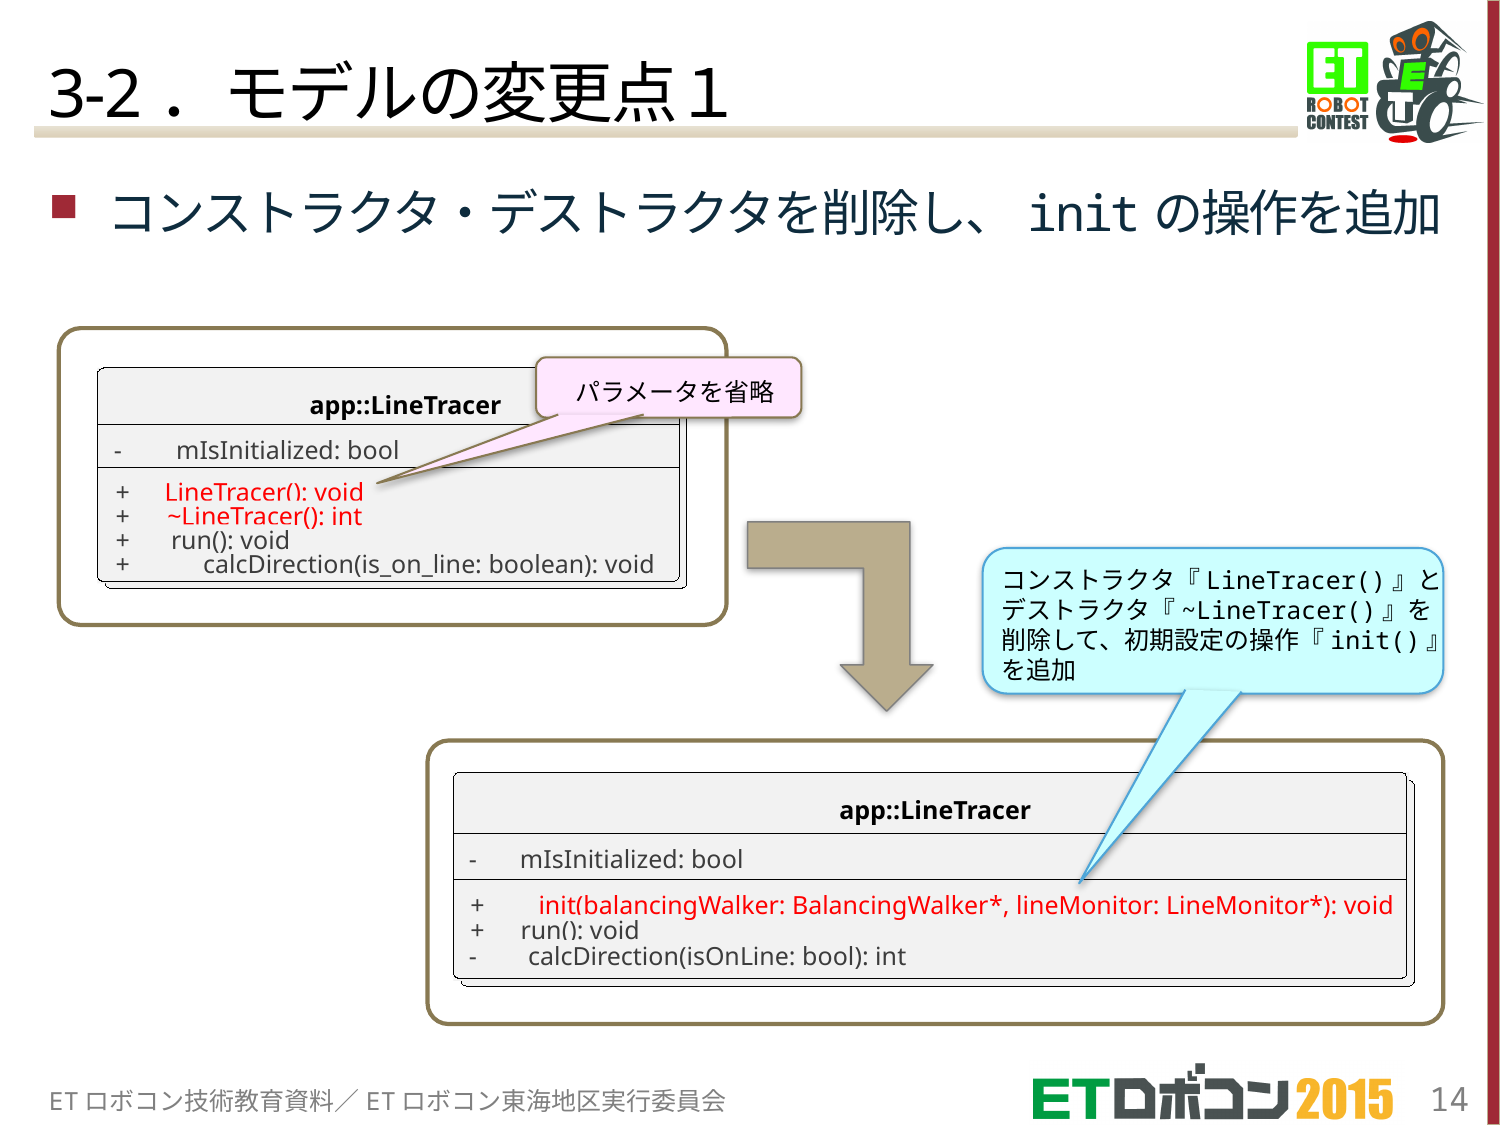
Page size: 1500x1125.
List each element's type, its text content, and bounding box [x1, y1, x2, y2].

picture [1029, 1086, 1405, 1125]
text_box コンストラクタ『LineTracer()』と デストラクタ『~LineTracer()』を 削除して、初期設定の操作『init()』 を追加 [981, 547, 1445, 695]
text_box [414, 733, 1449, 1086]
text_box [67, 326, 719, 331]
text_box パラメータを省略 [725, 356, 803, 419]
list コンストラクタ・デストラクタを削除し、initの操作を追加 [33, 174, 1459, 1057]
text_box [746, 521, 934, 712]
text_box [58, 331, 721, 681]
text_box [1161, 689, 1243, 732]
title 3-2．モデルの変更点１ [33, 30, 1396, 139]
footer ETロボコン技術教育資料／ETロボコン東海地区実行委員会 [33, 1063, 750, 1124]
slide_number 14 [1395, 1067, 1485, 1124]
text_box [724, 336, 729, 355]
picture [1307, 21, 1484, 143]
text_box [725, 426, 729, 616]
